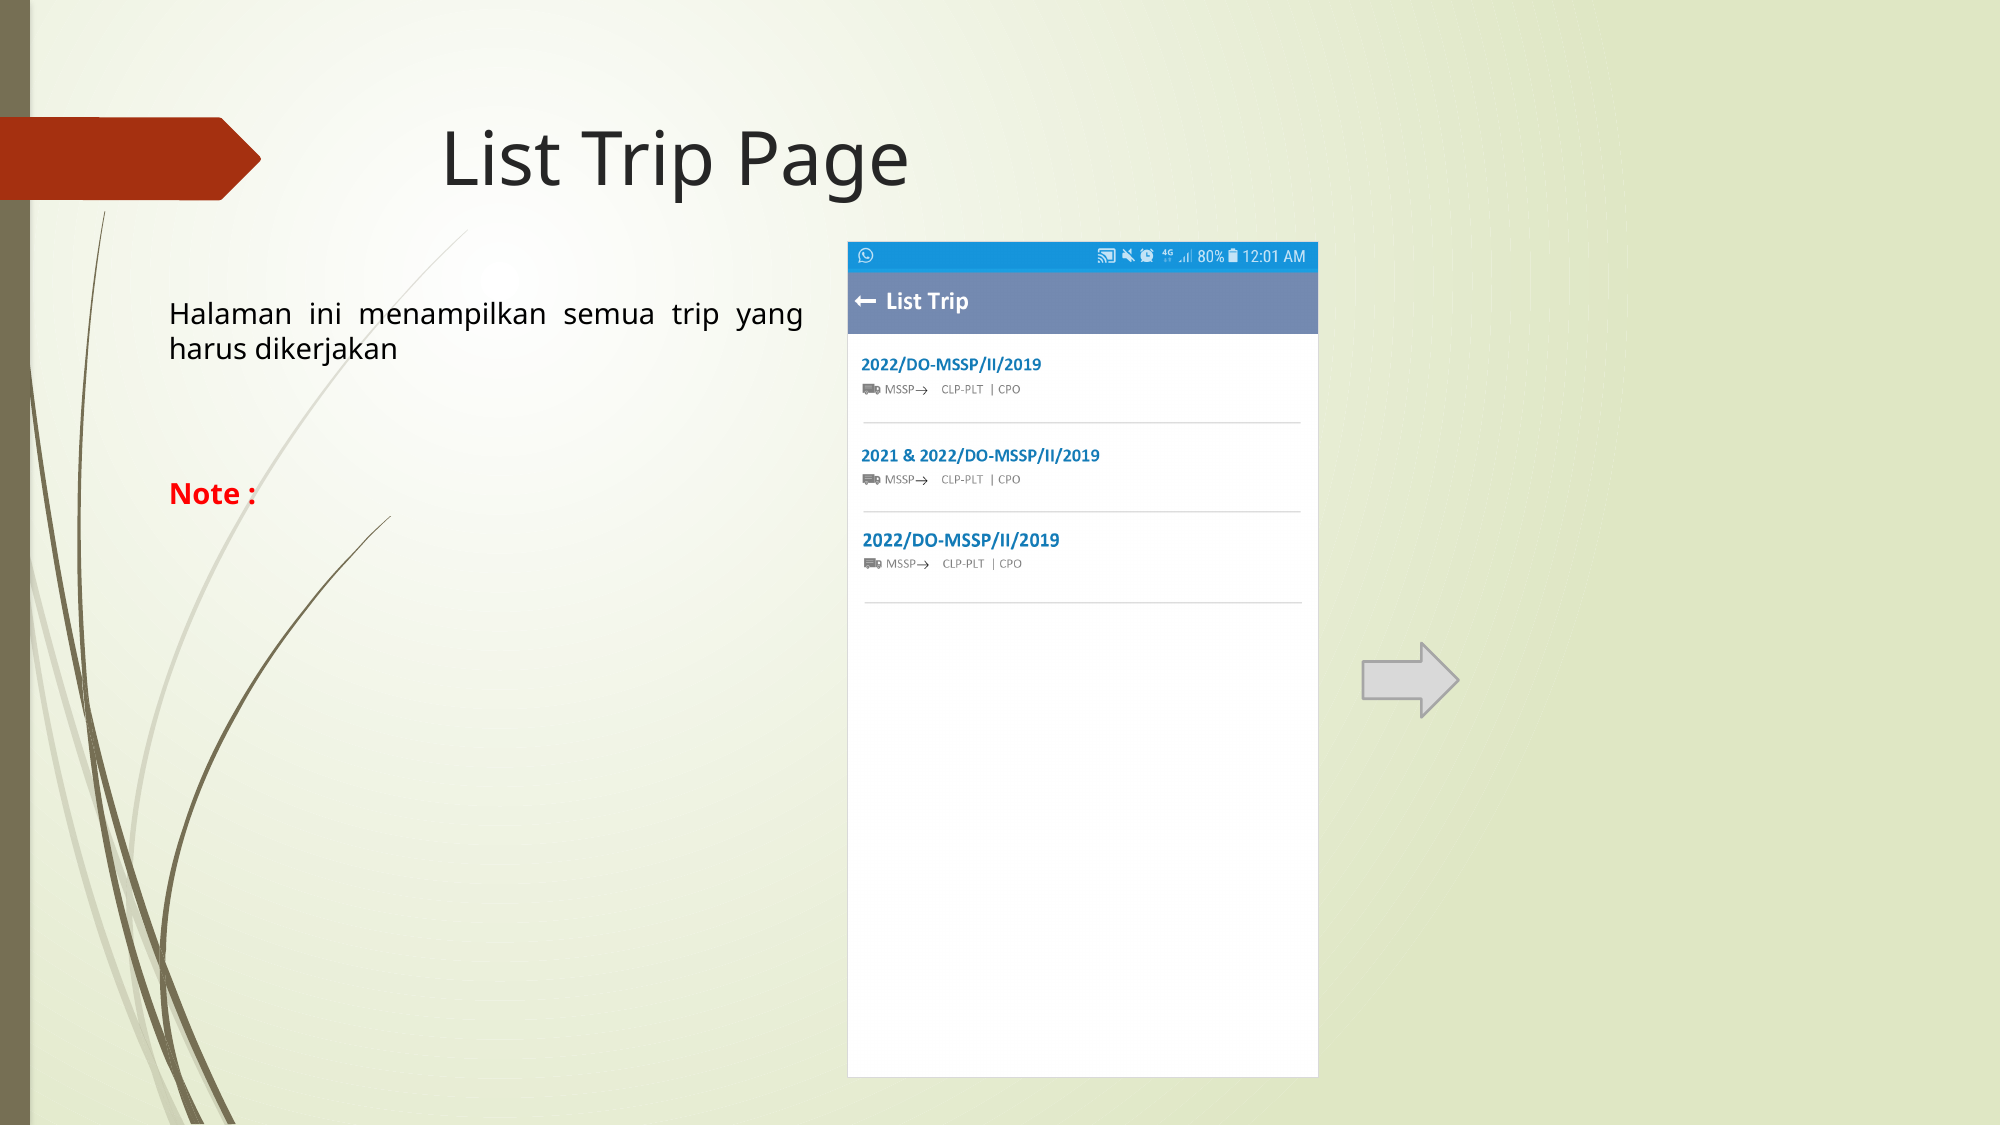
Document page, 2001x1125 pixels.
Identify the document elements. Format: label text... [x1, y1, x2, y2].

text_box Halaman ini menampilkan semua trip yang harus dikerjakan Note : [153, 288, 820, 518]
text_box [1361, 641, 1460, 719]
title List Trip Page [425, 102, 1213, 224]
picture [847, 241, 1318, 1078]
